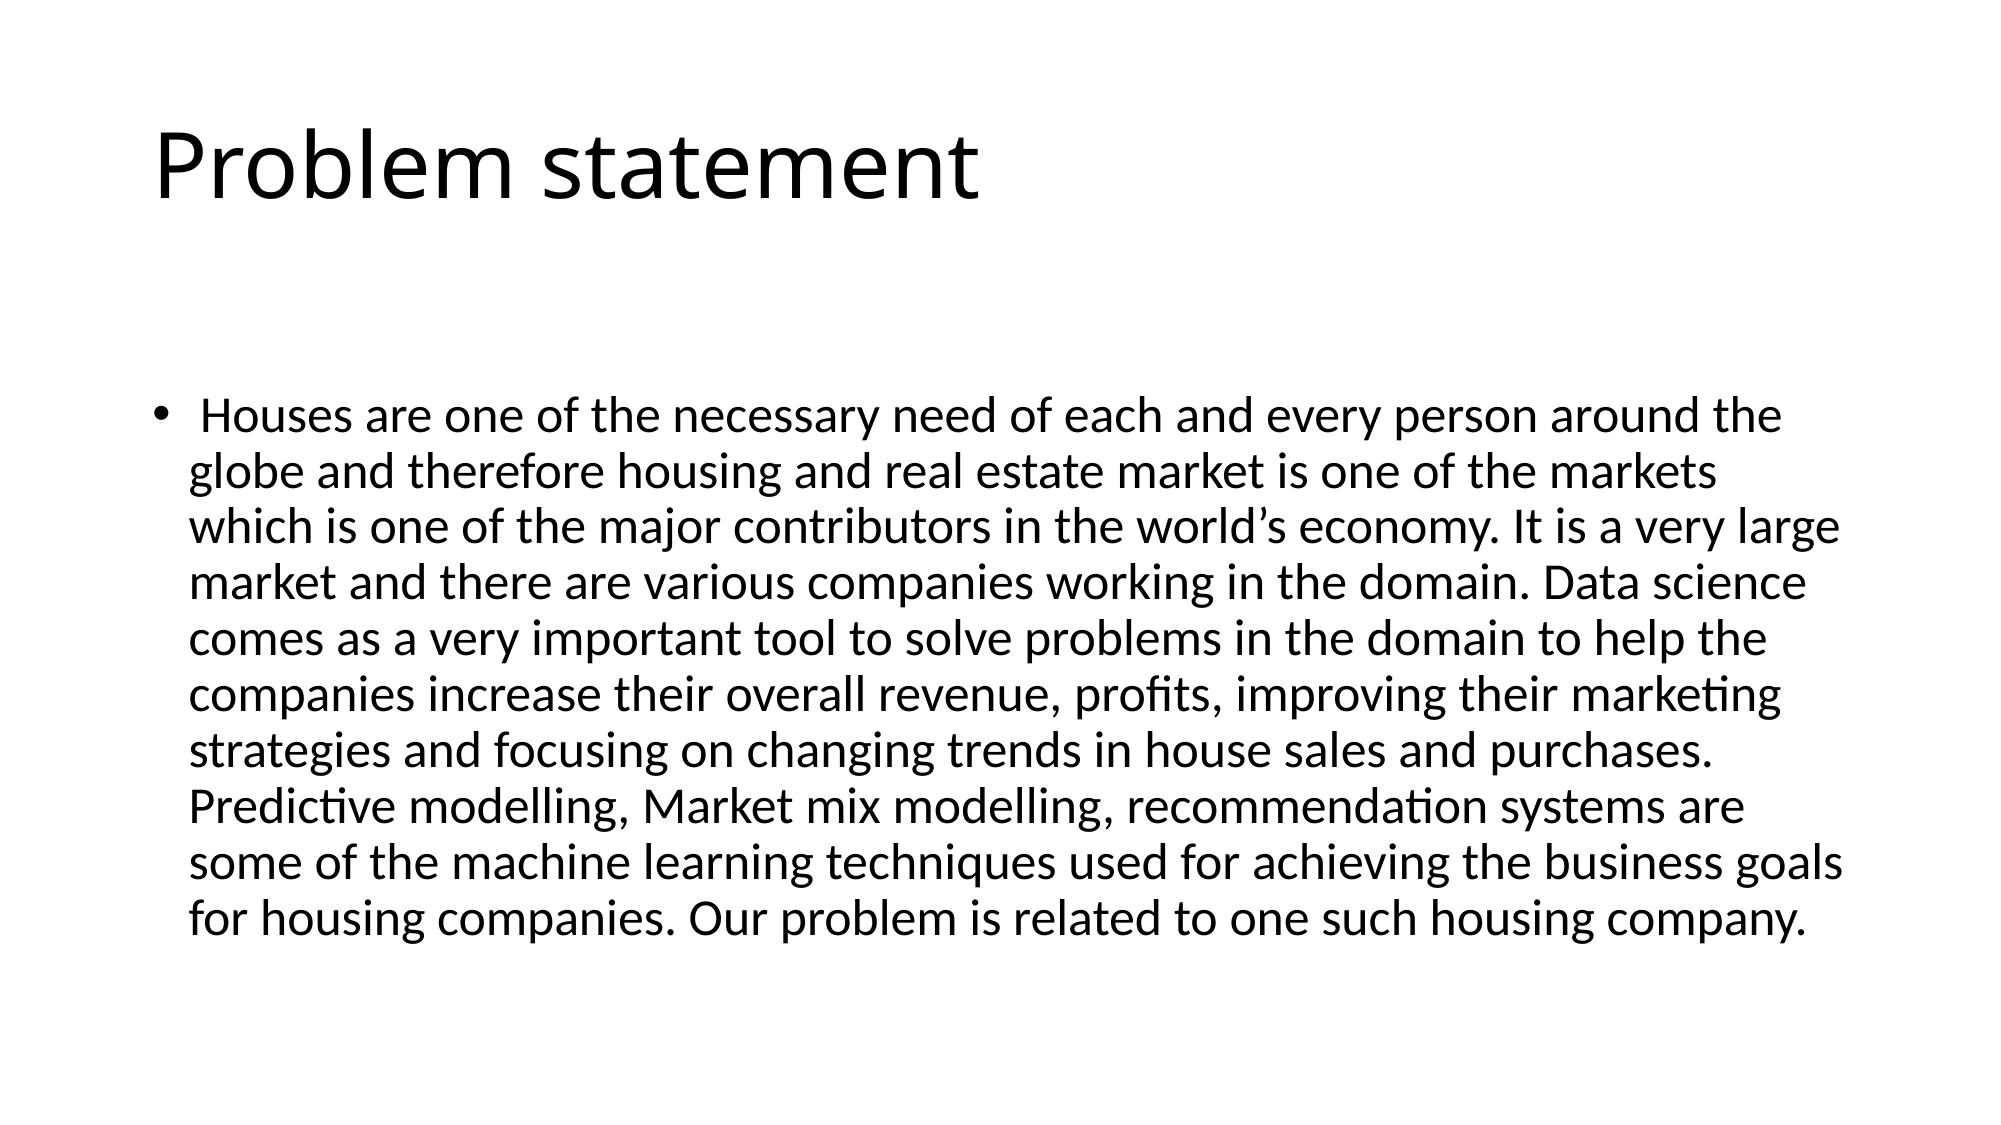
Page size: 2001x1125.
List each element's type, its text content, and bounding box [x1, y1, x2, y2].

title Problem statement [137, 59, 1863, 278]
list Houses are one of the necessary need of each and every person around the globe and therefore housing and real estate market is one of the markets which is one of the major contributors in the world’s economy. It is a very large market and there are various companies working in the domain. Data science comes as a very important tool to solve problems in the domain to help the companies increase their overall revenue, profits, improving their marketing strategies and focusing on changing trends in house sales and purchases. Predictive modelling, Market mix modelling, recommendation systems are some of the machine learning techniques used for achieving the business goals for housing companies. Our problem is related to one such housing company. [137, 299, 1863, 1014]
